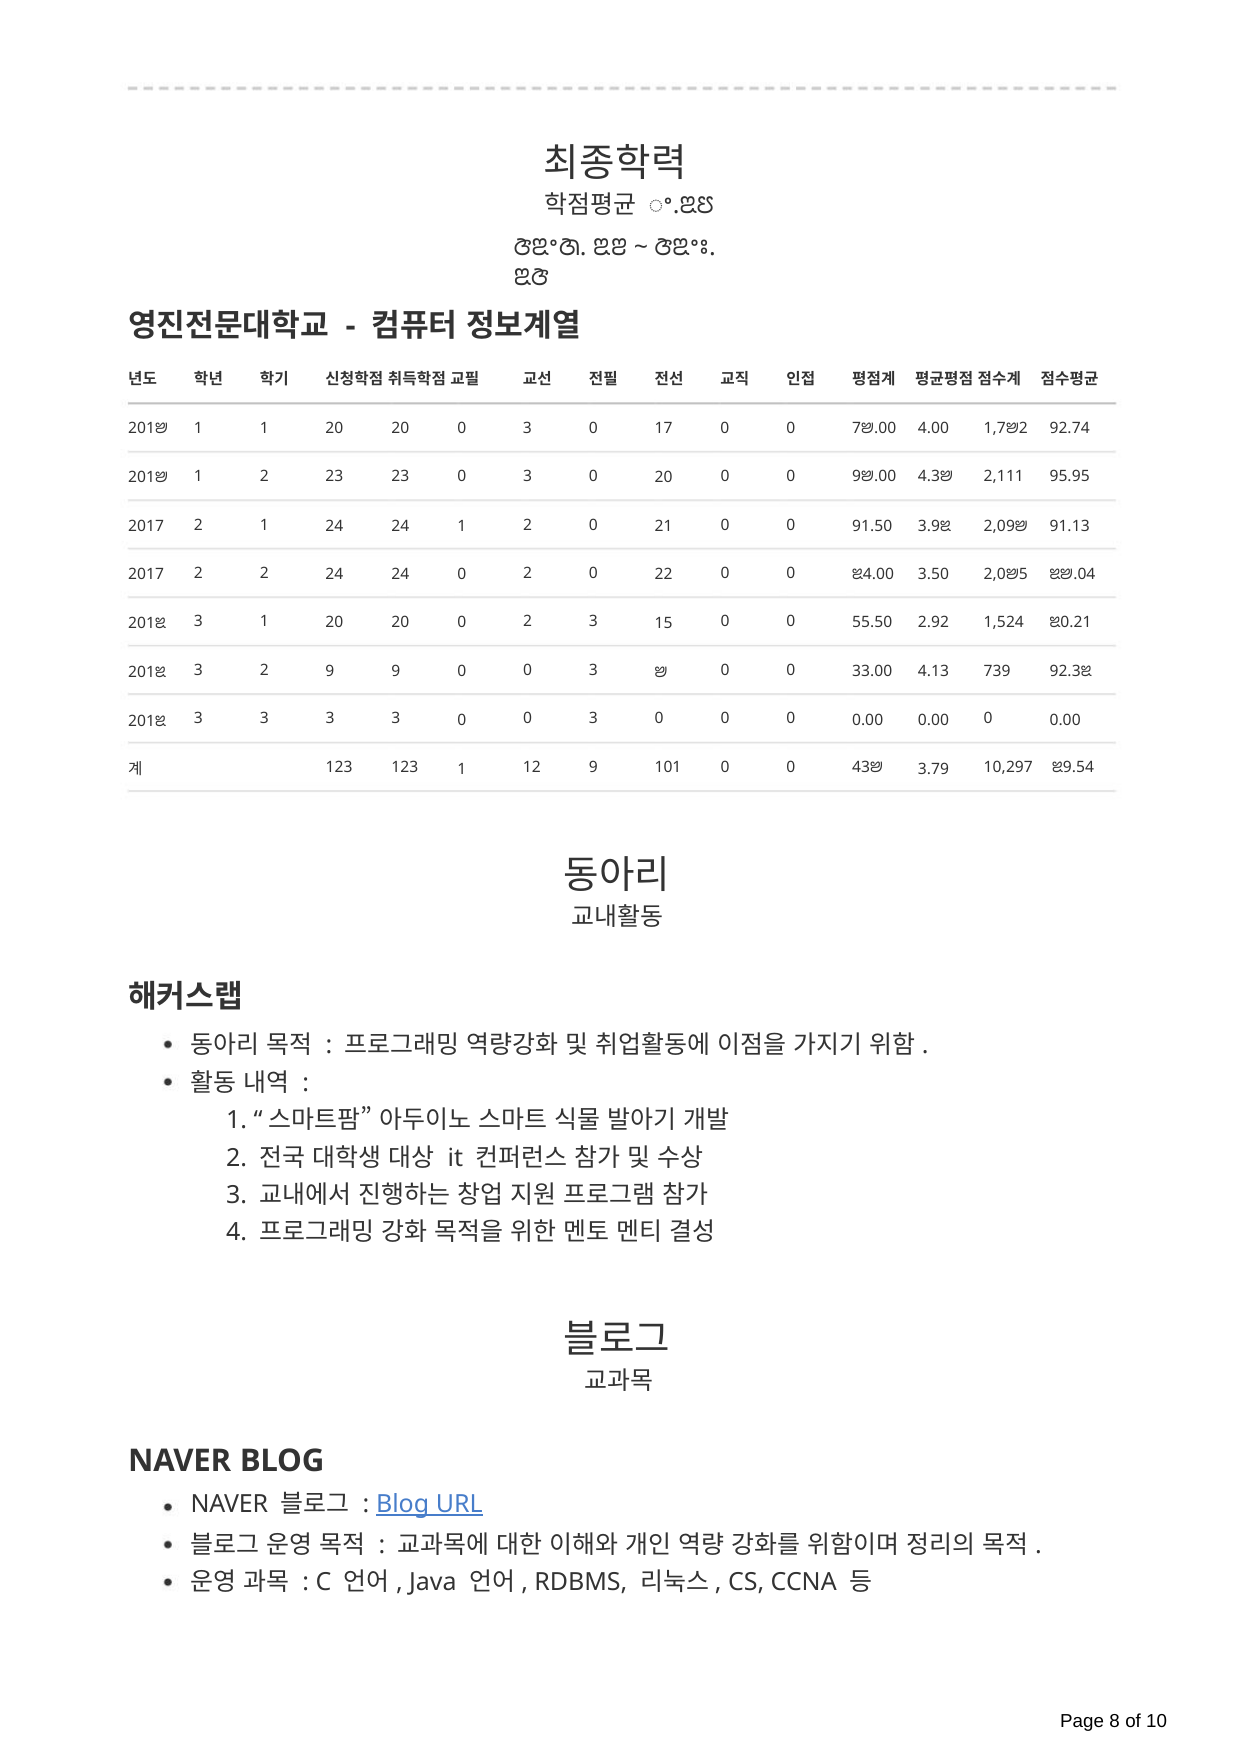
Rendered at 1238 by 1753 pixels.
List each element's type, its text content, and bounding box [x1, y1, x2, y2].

text_box 0 [786, 659, 819, 679]
text_box 0 [588, 562, 621, 582]
text_box Page 8 of 10 [1060, 1710, 1192, 1732]
text_box 2 [523, 562, 556, 582]
text_box 3 [193, 611, 227, 631]
text_box 0 [720, 562, 753, 582]
text_box 1,7ꢈ2 2,111 2,09ꢈ 2,0ꢈ5 1,524 739 [983, 417, 1046, 680]
text_box 4.00 4.3ꢈ 3.9ꢉ 3.50 2.92 4.13 0.00 3.79 [917, 417, 972, 778]
text_box 0 0 1 0 0 0 0 1 [457, 417, 490, 778]
text_box 12 [522, 756, 564, 776]
text_box ꢆꢃꢀꢇ. ꢃꢂ ~ ꢆꢃꢀꢁ. ꢃꢆ [513, 230, 755, 291]
text_box 123 [391, 756, 442, 776]
text_box 20 23 24 24 20 9 [391, 417, 433, 680]
text_box 인접 0 [786, 367, 841, 437]
text_box 블로그 [563, 1308, 706, 1361]
text_box 전선 17 20 21 22 15 ꢈ [654, 367, 710, 681]
text_box 0 [786, 708, 819, 728]
text_box 92.74 95.95 91.13 ꢉꢈ.04 ꢉ0.21 92.3ꢉ 0.00 [1049, 417, 1113, 730]
text_box 해커스랩 [128, 971, 279, 1014]
text_box 3 [193, 708, 227, 728]
text_box 3 [523, 466, 556, 485]
text_box 신청학점 취득학점 교필 [325, 366, 513, 388]
text_box NAVER BLOG [128, 1440, 340, 1478]
text_box 전필 0 [588, 367, 644, 437]
text_box 20 23 24 24 20 9 [325, 417, 367, 680]
text_box 영진전문대학교 - 컴퓨터 정보계열 [128, 301, 626, 344]
text_box 0 [786, 611, 819, 631]
text_box 학년 1 [193, 367, 249, 437]
text_box 0 [786, 466, 819, 485]
text_box 0 [720, 756, 753, 776]
text_box 1 [259, 611, 292, 631]
text_box 3 [588, 659, 621, 679]
text_box 1 [193, 466, 227, 485]
text_box 0 [588, 514, 621, 534]
text_box 123 [325, 756, 376, 776]
text_box 1 [259, 514, 292, 534]
text_box 3 [588, 611, 621, 631]
text_box 7ꢈ.00 9ꢈ.00 91.50 ꢉ4.00 55.50 33.00 0.00 [852, 417, 915, 730]
text_box 동아리 교내활동 [563, 844, 706, 931]
text_box 최종학력 학점평균 ꢀ.ꢃꢄ [543, 132, 725, 219]
text_box 2 [193, 562, 227, 582]
text_box 0 [720, 514, 753, 534]
text_box [104, 0, 1139, 1753]
text_box 10,297 ꢉ9.54 [983, 756, 1113, 776]
text_box 0 [786, 756, 819, 776]
text_box 43ꢈ [852, 756, 902, 776]
text_box 0 [720, 611, 753, 631]
text_box 0 [983, 708, 1016, 728]
text_box 년도 201ꢈ 201ꢈ 2017 2017 201ꢉ 201ꢉ 201ꢉ 계 [128, 367, 187, 778]
text_box 2 [523, 611, 556, 631]
text_box 2 [259, 562, 292, 582]
text_box NAVER 블로그 : Blog URL 블로그 운영 목적 : 교과목에 대한 이해와 개인 역량 강화를 위함이며 정리의 목적. 운영 과목 : C 언어, Java 언어, RDBMS, 리눅스, CS, CCNA 등 [190, 1488, 1103, 1596]
text_box 1. “스마트팜” 아두이노 스마트 식물 발아기 개발 2. 전국 대학생 대상 it 컨퍼런스 참가 및 수상 3. 교내에서 진행하는 창업 지원 프로그램 참가 4. 프로그래밍 강화 목적을 위한 멘토 멘티 결성 [226, 1100, 777, 1246]
text_box 교선 3 [522, 367, 578, 437]
text_box 0 [720, 659, 753, 679]
text_box 평점계 평균평점 점수계 점수평균 [852, 366, 1138, 388]
text_box 3 [325, 708, 358, 728]
text_box 0 [786, 514, 819, 534]
text_box 0 [720, 708, 753, 728]
text_box 0 [523, 659, 556, 679]
text_box 2 [523, 514, 556, 534]
text_box 0 [523, 708, 556, 728]
text_box 동아리 목적 : 프로그래밍 역량강화 및 취업활동에 이점을 가지기 위함. 활동 내역 : [190, 1025, 984, 1097]
text_box 3 [259, 708, 292, 728]
text_box 0 [654, 708, 687, 728]
text_box 3 [193, 659, 227, 679]
text_box 3 [588, 708, 621, 728]
text_box 학기 1 [259, 367, 315, 437]
text_box 0 [720, 466, 753, 485]
text_box 교과목 [584, 1361, 685, 1395]
text_box 0 [786, 562, 819, 582]
text_box 2 [259, 659, 292, 679]
text_box 101 [654, 756, 705, 776]
text_box 0 [588, 466, 621, 485]
text_box 3 [391, 708, 424, 728]
text_box 2 [193, 514, 227, 534]
text_box 9 [588, 756, 621, 776]
text_box 2 [259, 466, 292, 485]
text_box 교직 0 [720, 367, 776, 437]
